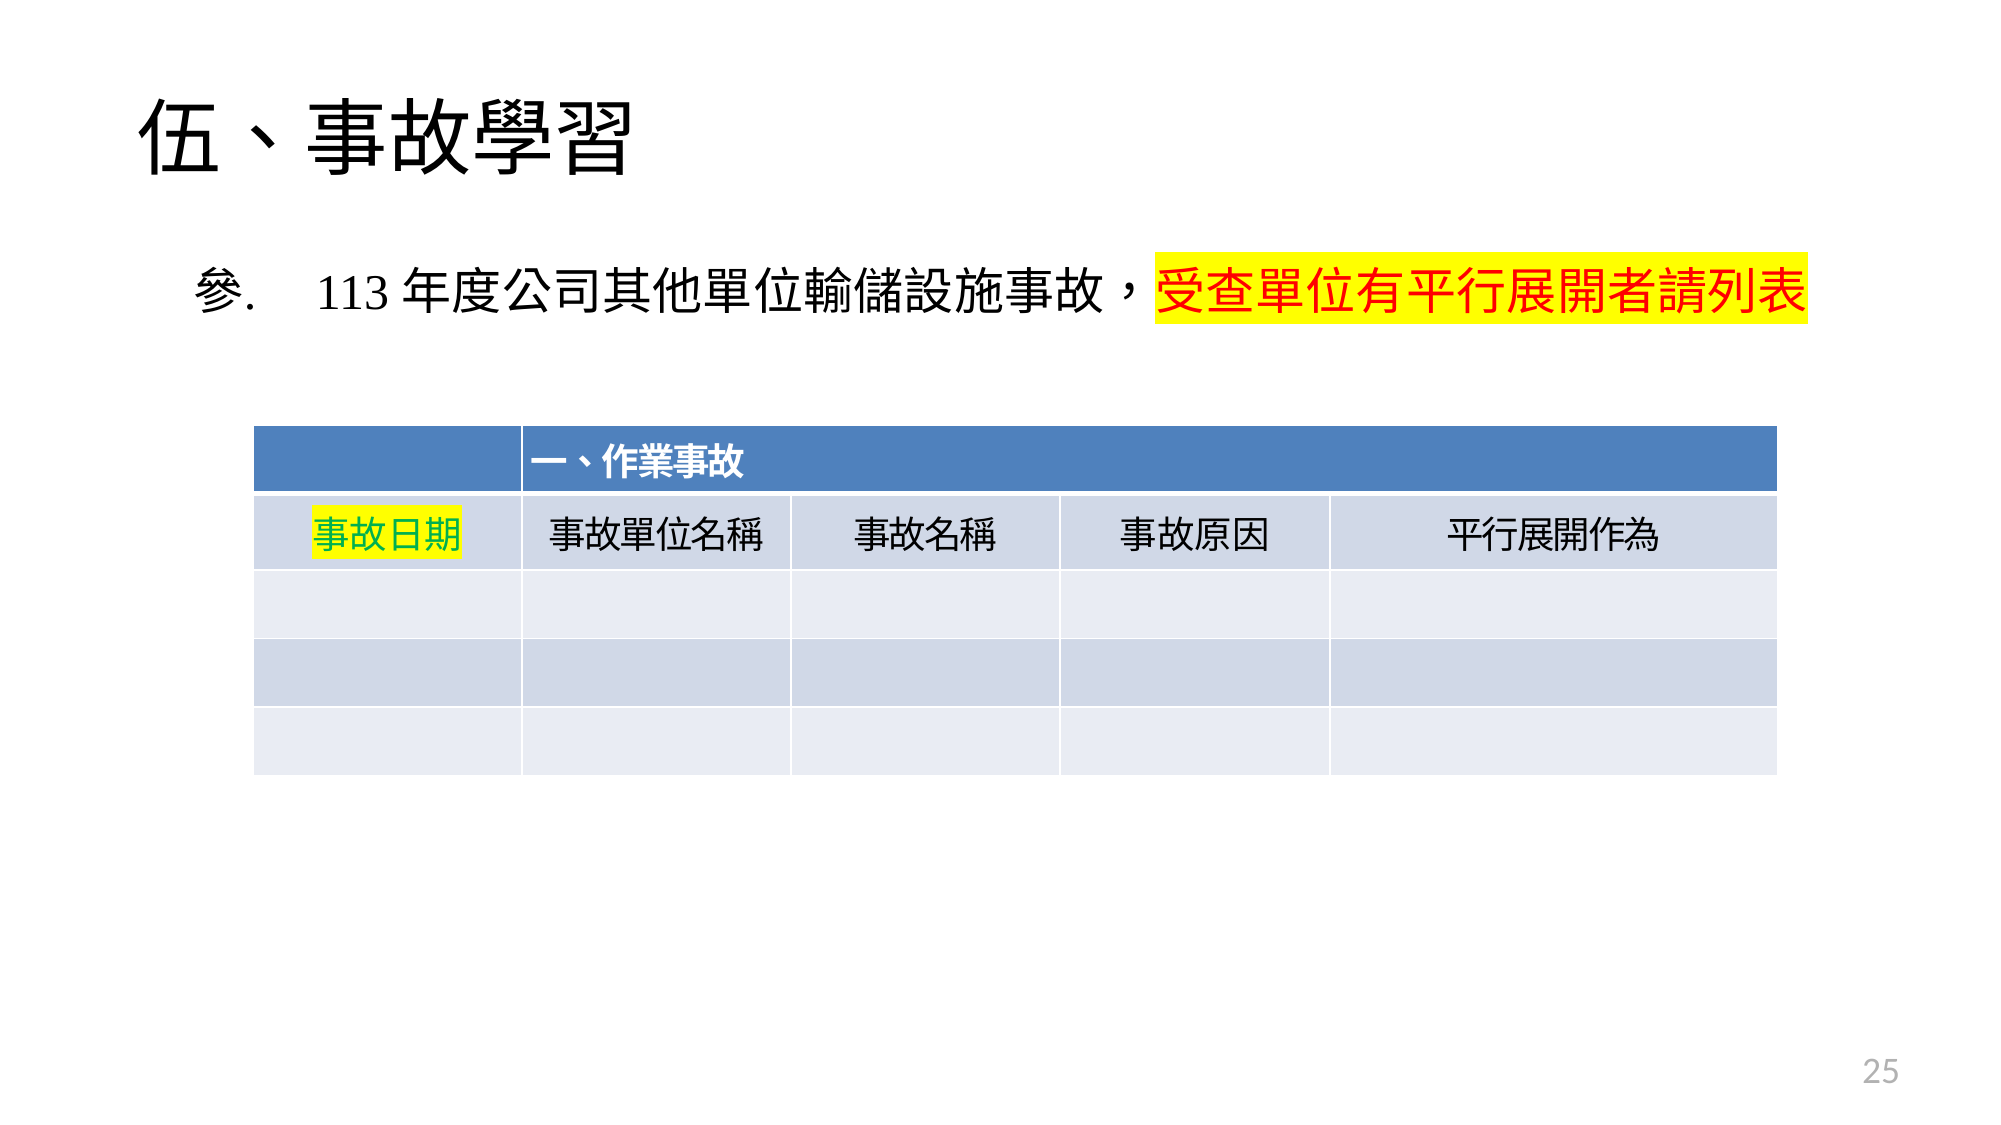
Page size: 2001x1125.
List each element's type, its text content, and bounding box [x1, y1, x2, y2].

table_cell 事故日期 [254, 496, 521, 569]
table_cell [792, 708, 1059, 775]
text_box 113年度公司其他單位輸儲設施事故，受查單位有平行展開者請列表 [190, 259, 1810, 320]
table_cell [1331, 639, 1777, 706]
slide_number 25 [1440, 1046, 1900, 1092]
table_cell [523, 571, 790, 638]
table_cell [254, 571, 521, 638]
table_header [254, 426, 521, 491]
table_cell [1331, 708, 1777, 775]
table_cell [254, 708, 521, 775]
table_header 一、作業事故 [523, 426, 1777, 491]
table_cell [792, 639, 1059, 706]
table_cell 事故原因 [1061, 496, 1329, 569]
table_cell [792, 571, 1059, 638]
table_cell 事故單位名稱 [523, 496, 790, 569]
table_cell 平行展開作為 [1331, 496, 1777, 569]
table_cell [1061, 708, 1329, 775]
table_cell [1331, 571, 1777, 638]
table_cell [254, 639, 521, 706]
table_cell [523, 708, 790, 775]
table_cell [1061, 639, 1329, 706]
title 伍、事故學習 [134, 85, 1866, 274]
table_cell [523, 639, 790, 706]
table_cell 事故名稱 [792, 496, 1059, 569]
table_cell [1061, 571, 1329, 638]
